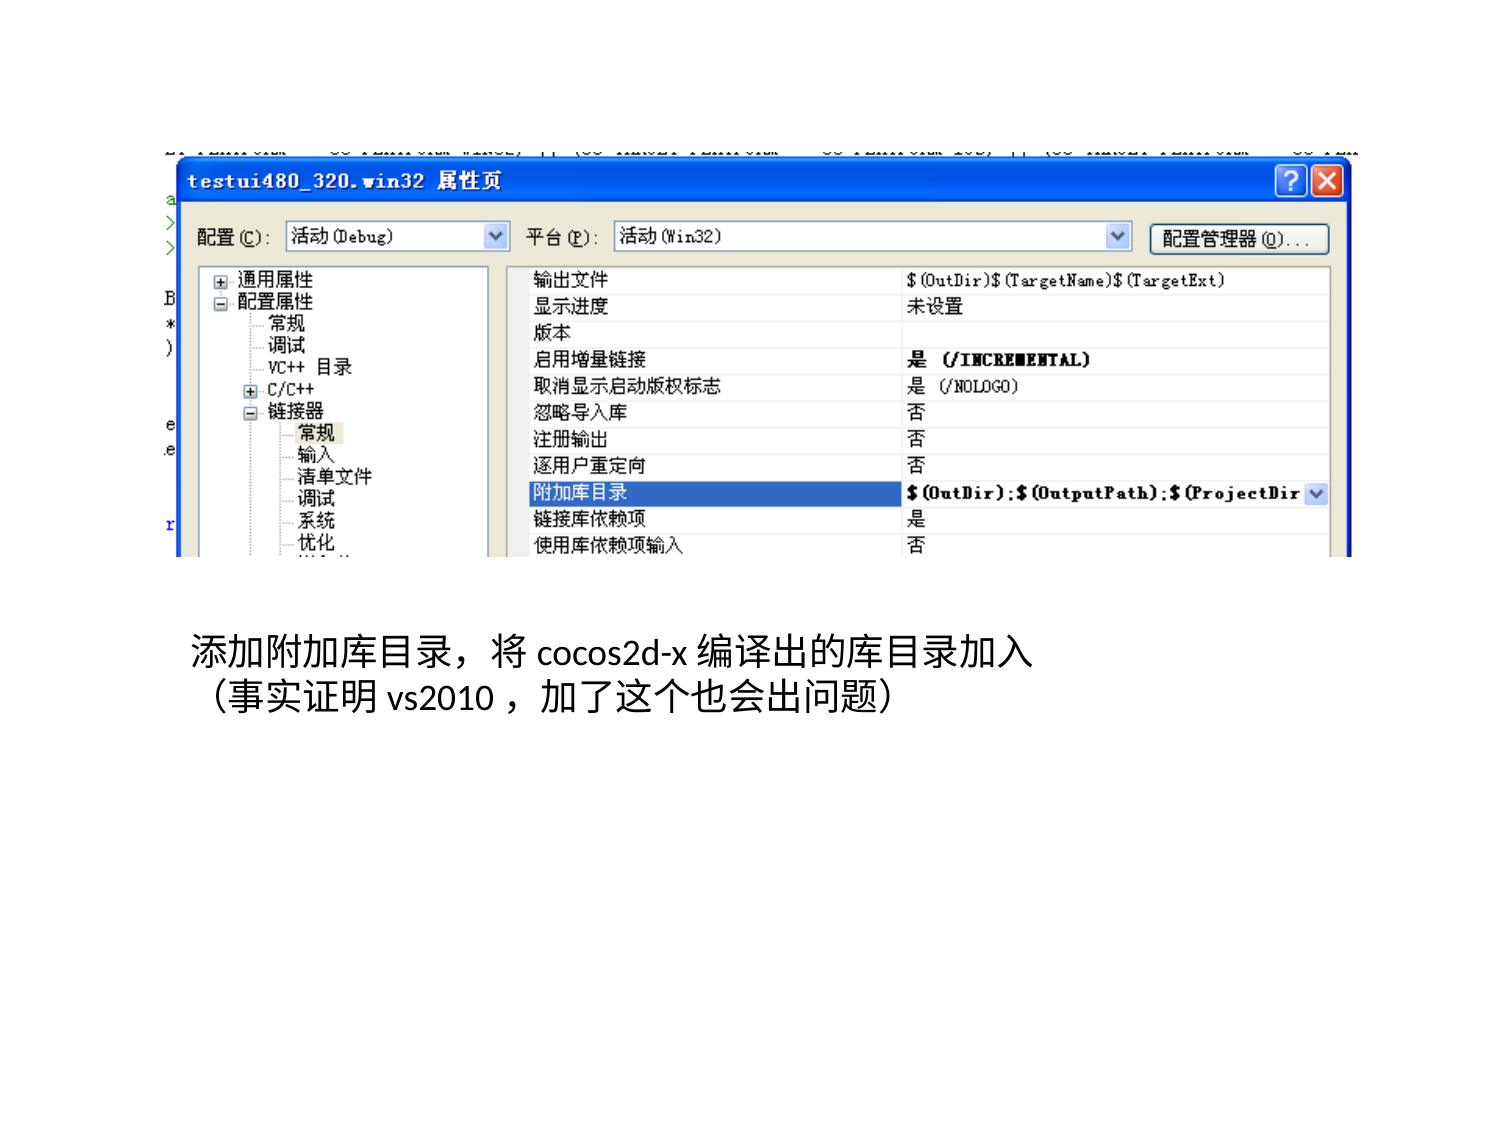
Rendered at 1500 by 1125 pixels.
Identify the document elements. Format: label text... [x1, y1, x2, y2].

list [163, 152, 1358, 558]
text_box 添加附加库目录，将cocos2d-x编译出的库目录加入 （事实证明vs2010，加了这个也会出问题） [175, 621, 1360, 726]
